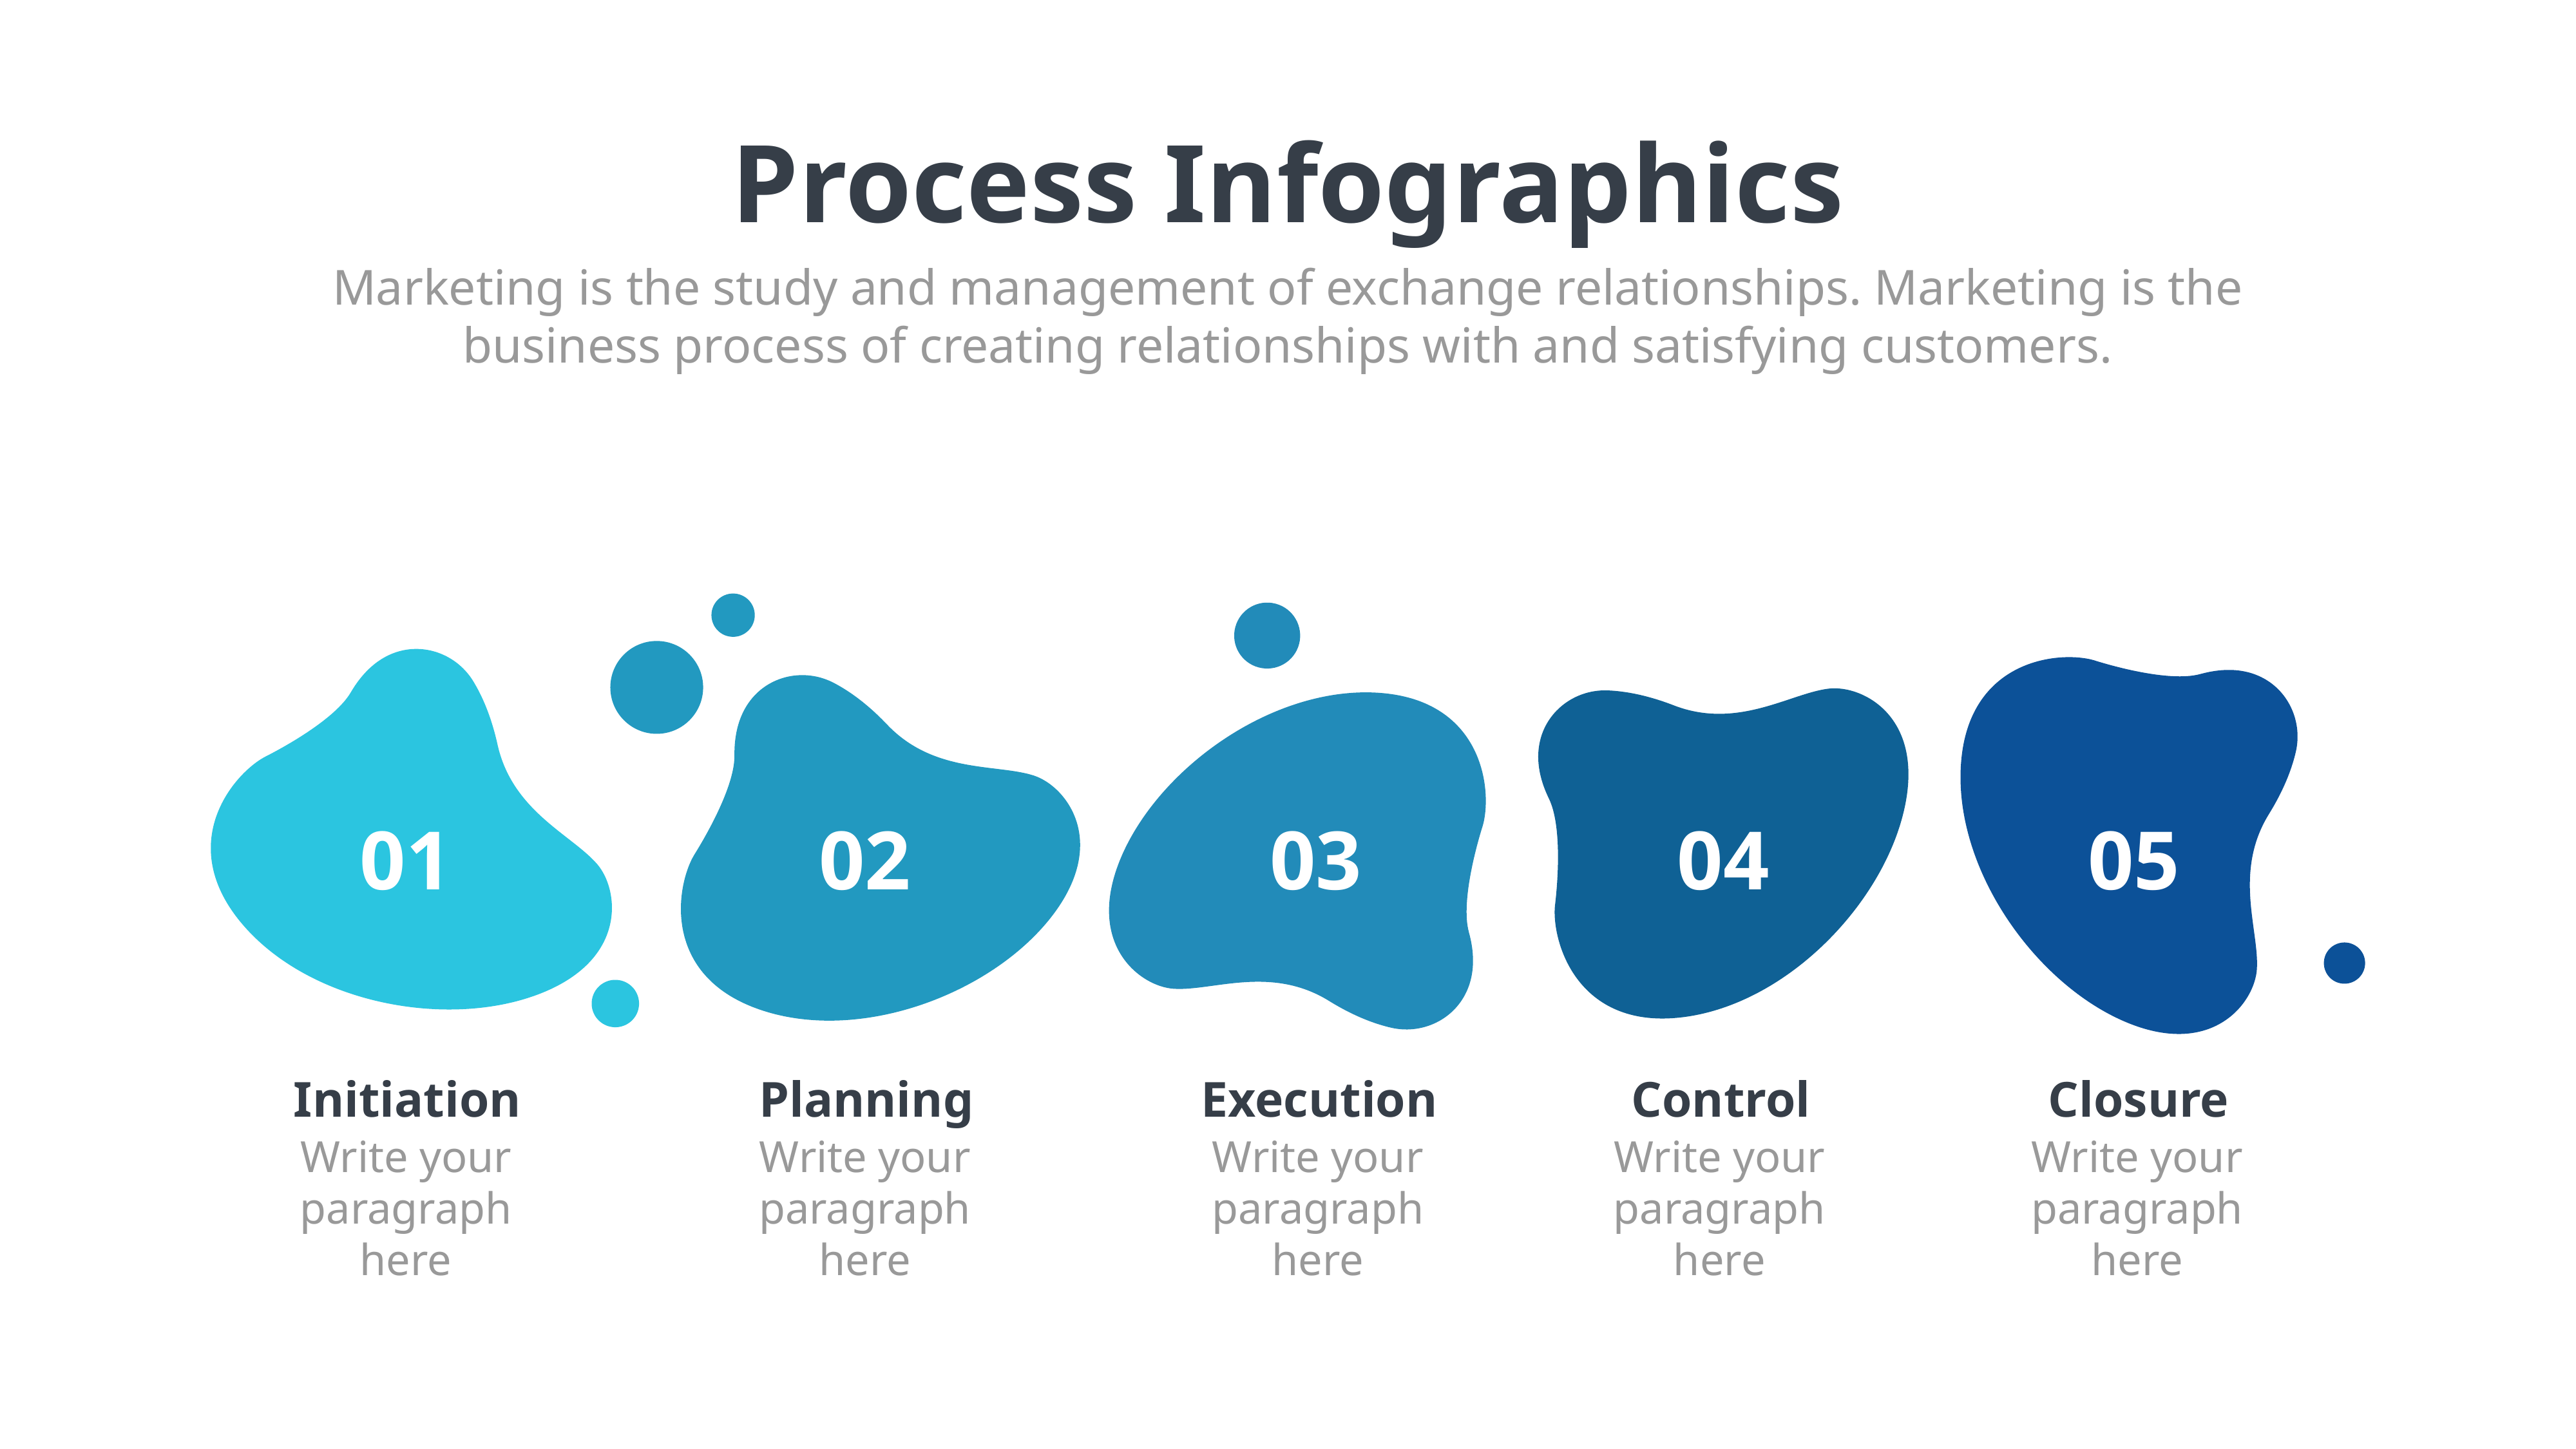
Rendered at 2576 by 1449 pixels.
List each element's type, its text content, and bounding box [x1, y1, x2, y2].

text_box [1109, 602, 1486, 1030]
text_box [1154, 1064, 1482, 1239]
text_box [701, 1064, 1029, 1239]
text_box 04 [1632, 804, 1814, 911]
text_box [242, 1064, 570, 1239]
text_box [211, 649, 640, 1028]
text_box Process Infographics [721, 110, 1855, 249]
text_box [1960, 657, 2365, 1034]
text_box [1538, 688, 1909, 1019]
text_box Marketing is the study and management of exchange relationships. Marketing is the business process of creating relationships with and satisfying customers. [281, 251, 2295, 377]
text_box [610, 593, 1080, 1021]
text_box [1973, 1064, 2301, 1239]
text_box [1556, 1064, 1884, 1239]
